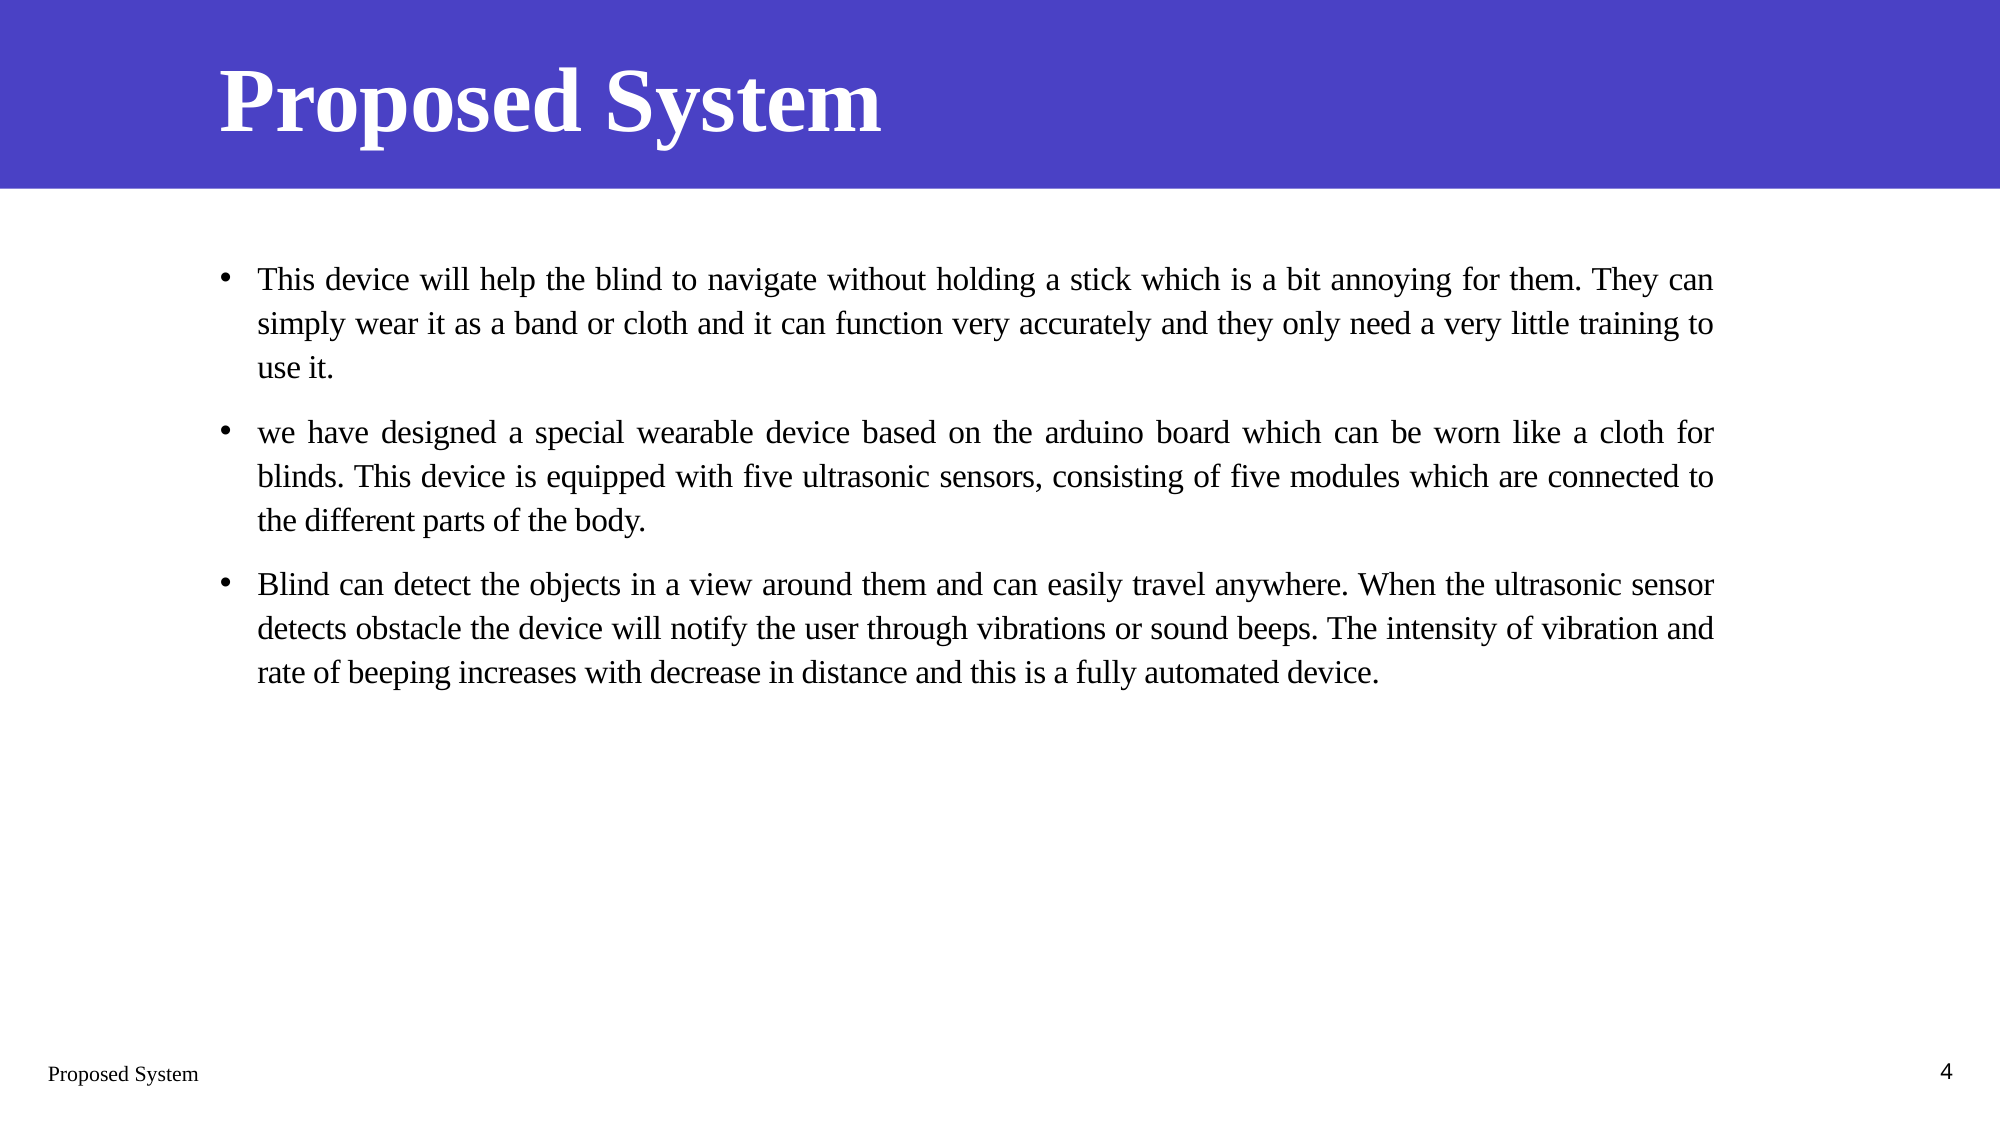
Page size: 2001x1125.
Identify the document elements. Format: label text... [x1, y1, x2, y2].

list This device will help the blind to navigate without holding a stick which is a bit annoying for them. They can simply wear it as a band or cloth and it can function very accurately and they only need a very little training to use it. we have designed a special wearable device based on the arduino board which can be worn like a cloth for blinds. This device is equipped with five ultrasonic sensors, consisting of five modules which are connected to the different parts of the body. Blind can detect the objects in a view around them and can easily travel anywhere. When the ultrasonic sensor detects obstacle the device will notify the user through vibrations or sound beeps. The intensity of vibration and rate of beeping increases with decrease in distance and this is a fully automated device. [204, 246, 1732, 976]
title Proposed System [204, 31, 1852, 159]
slide_number 4 [1864, 1042, 1968, 1103]
footer Proposed System [33, 1042, 827, 1103]
